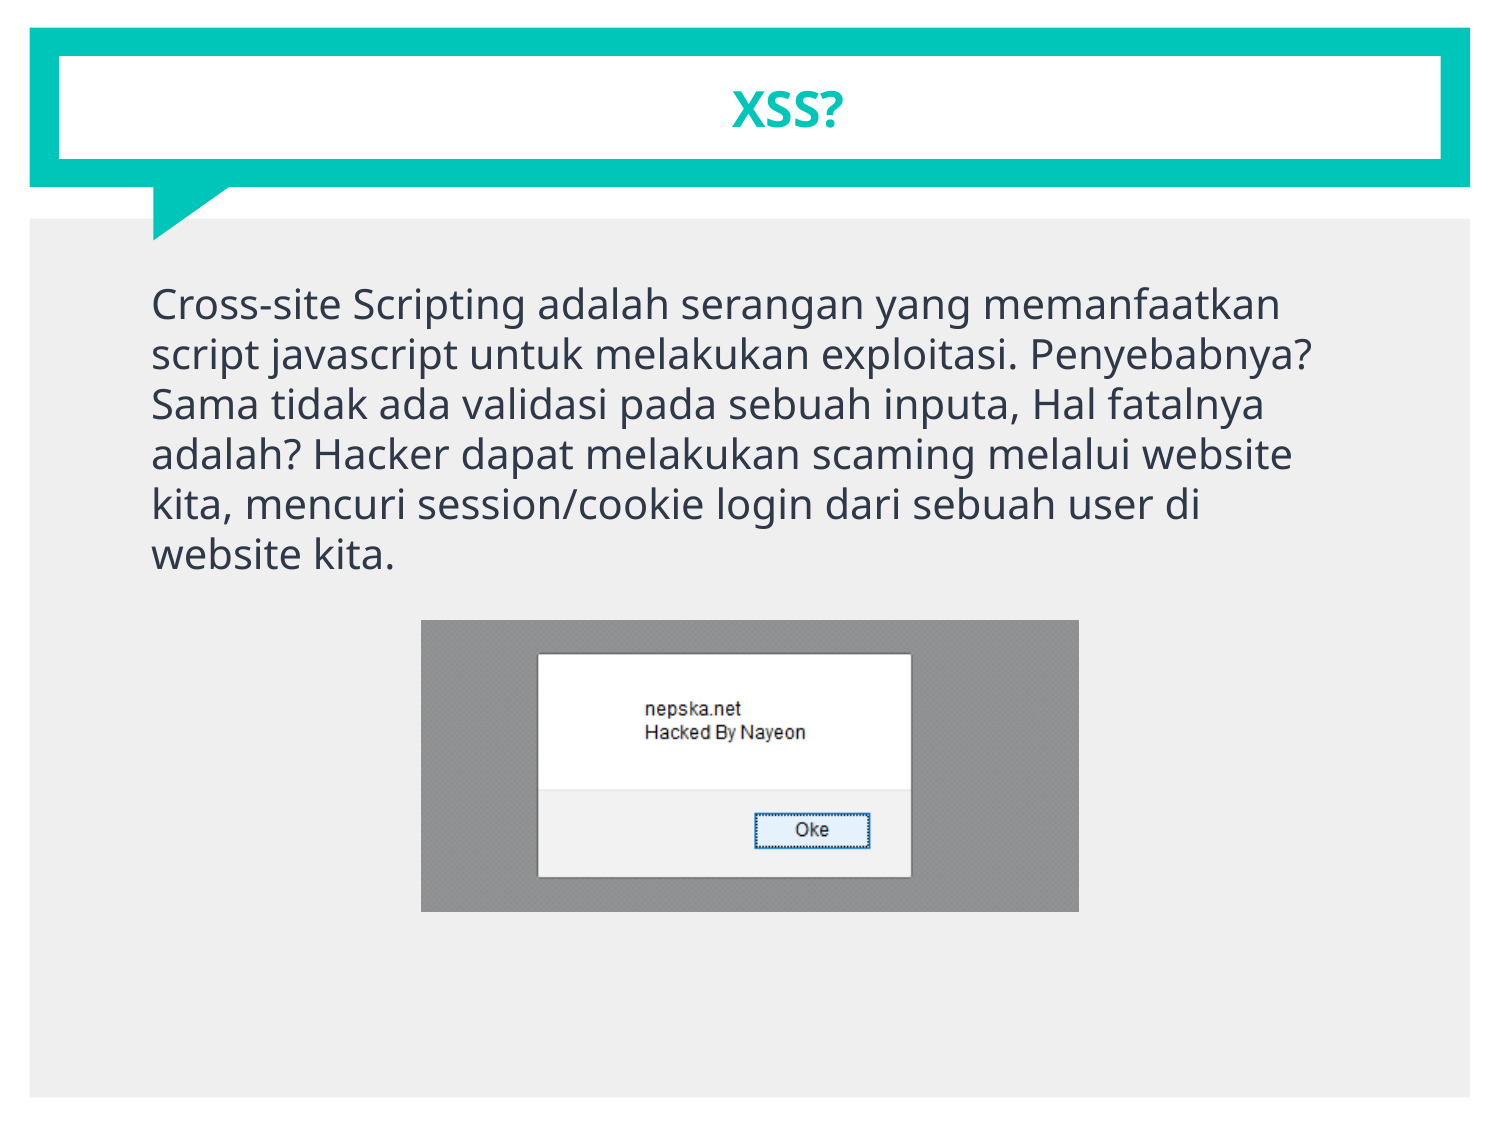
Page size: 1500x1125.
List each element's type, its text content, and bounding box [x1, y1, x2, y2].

picture [421, 620, 1079, 912]
list Cross-site Scripting adalah serangan yang memanfaatkan script javascript untuk melakukan exploitasi. Penyebabnya? Sama tidak ada validasi pada sebuah inputa, Hal fatalnya adalah? Hacker dapat melakukan scaming melalui website kita, mencuri session/cookie login dari sebuah user di website kita. [123, 262, 1377, 1078]
title XSS? [136, 27, 1441, 188]
